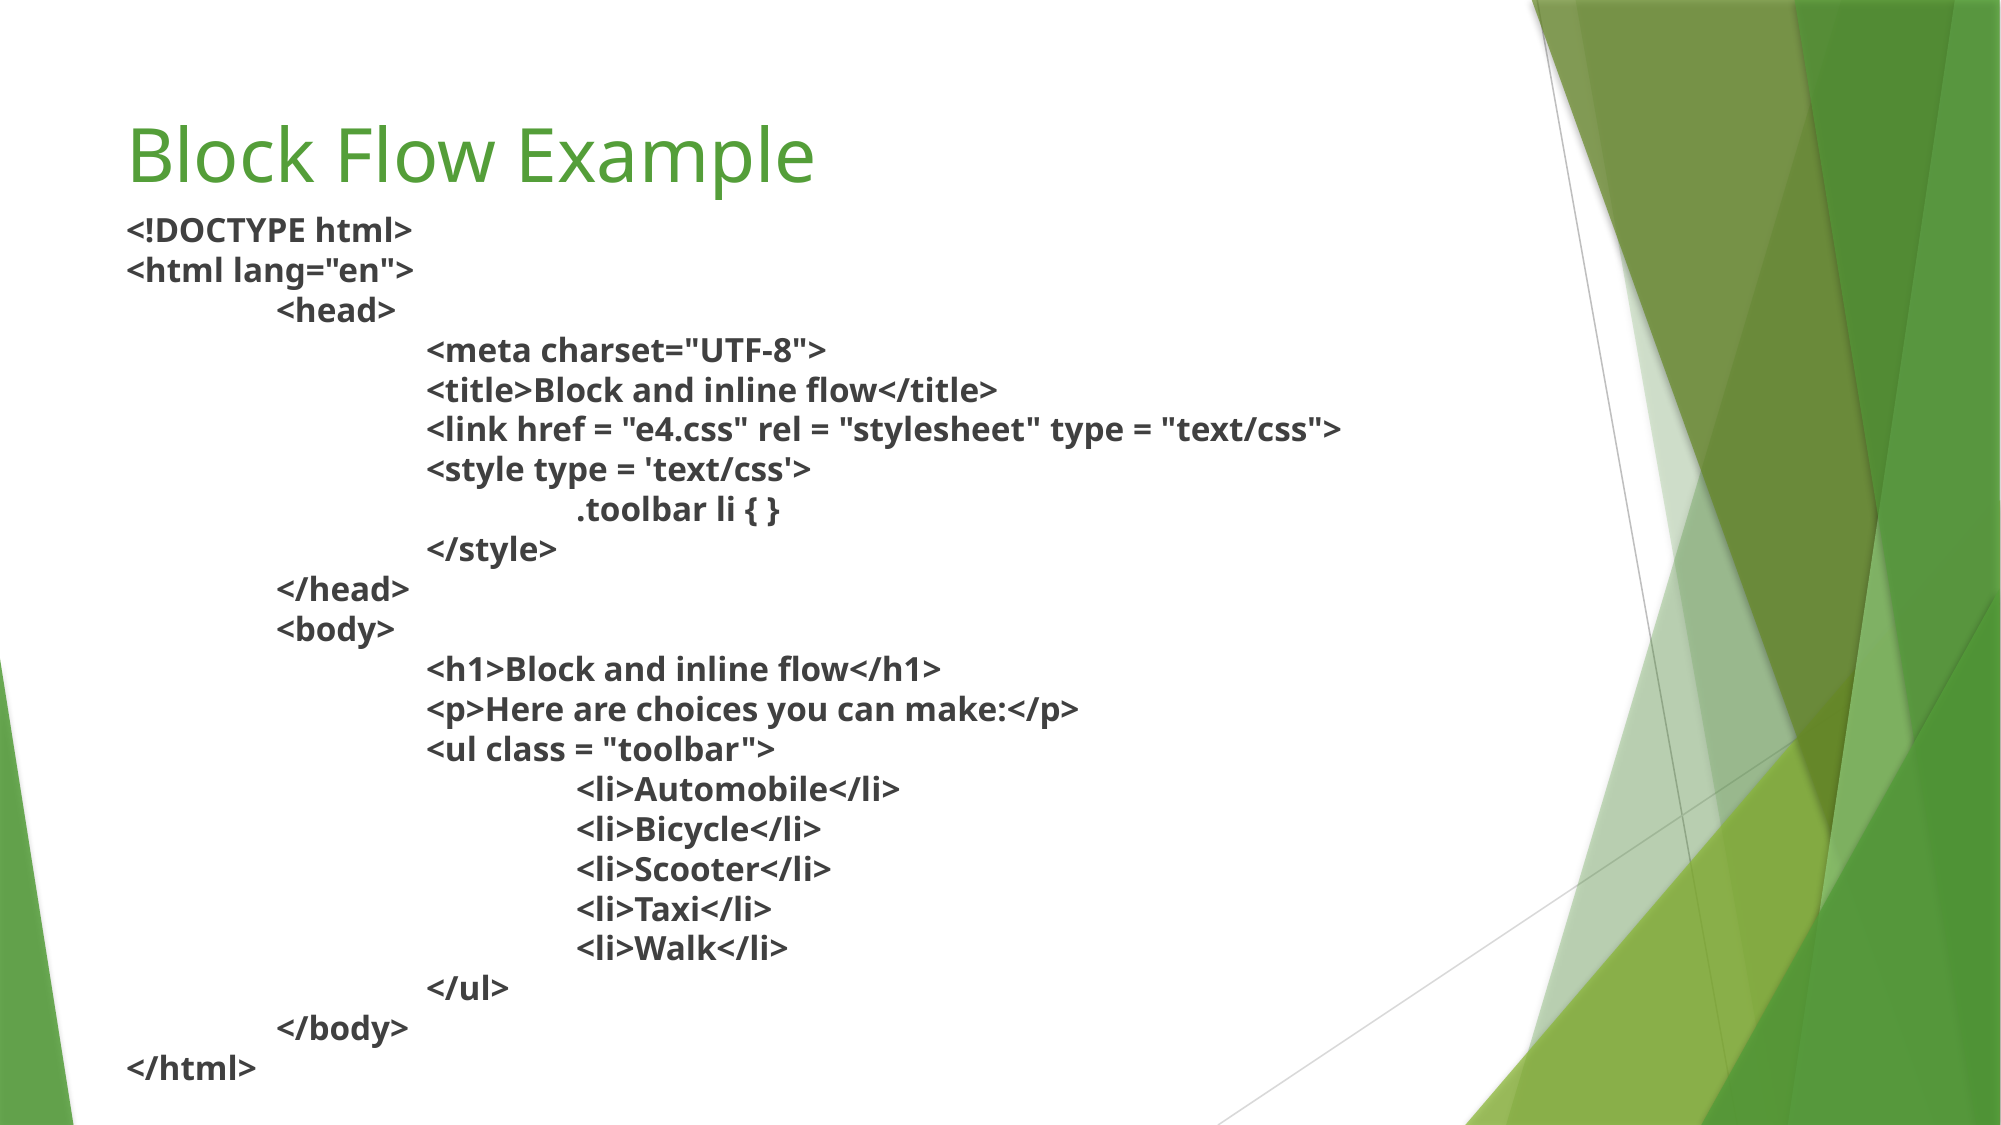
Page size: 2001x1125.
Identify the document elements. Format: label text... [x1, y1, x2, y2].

title Block Flow Example [111, 99, 1522, 317]
list <!DOCTYPE html> <html lang="en"> <head> <meta charset="UTF-8"> <title>Block and inline flow</title> <link href = "e4.css" rel = "stylesheet" type = "text/css"> <style type = 'text/css'> .toolbar li { } </style> </head> <body> <h1>Block and inline flow</h1> <p>Here are choices you can make:</p> <ul class = "toolbar"> <li>Automobile</li> <li>Bicycle</li> <li>Scooter</li> <li>Taxi</li> <li>Walk</li> </ul> </body> </html> [111, 201, 1503, 1073]
